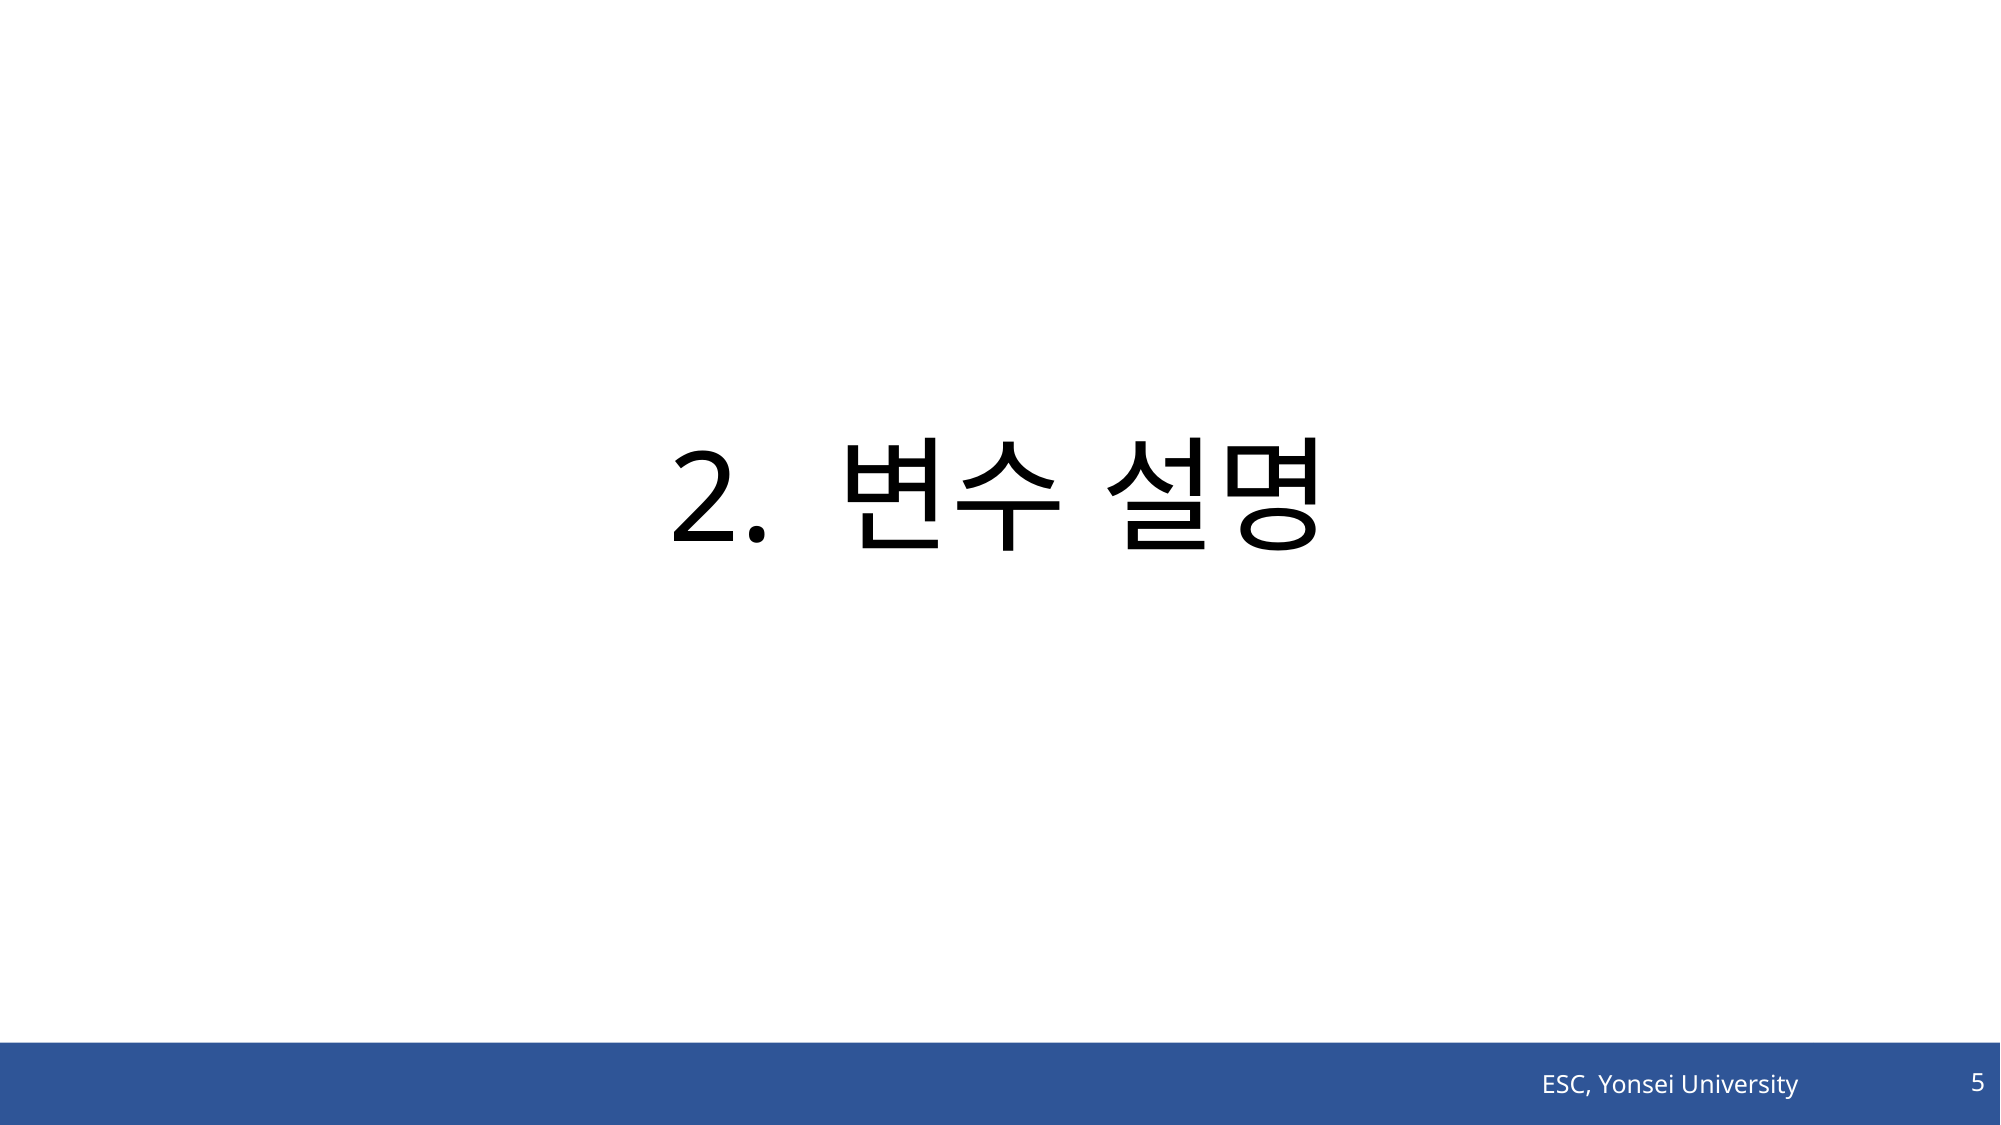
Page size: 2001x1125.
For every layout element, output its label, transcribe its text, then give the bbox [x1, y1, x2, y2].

title 2. 변수 설명 [249, 184, 1750, 576]
footer ESC, Yonsei University [0, 1042, 1813, 1125]
slide_number 5 [1813, 1042, 2000, 1125]
